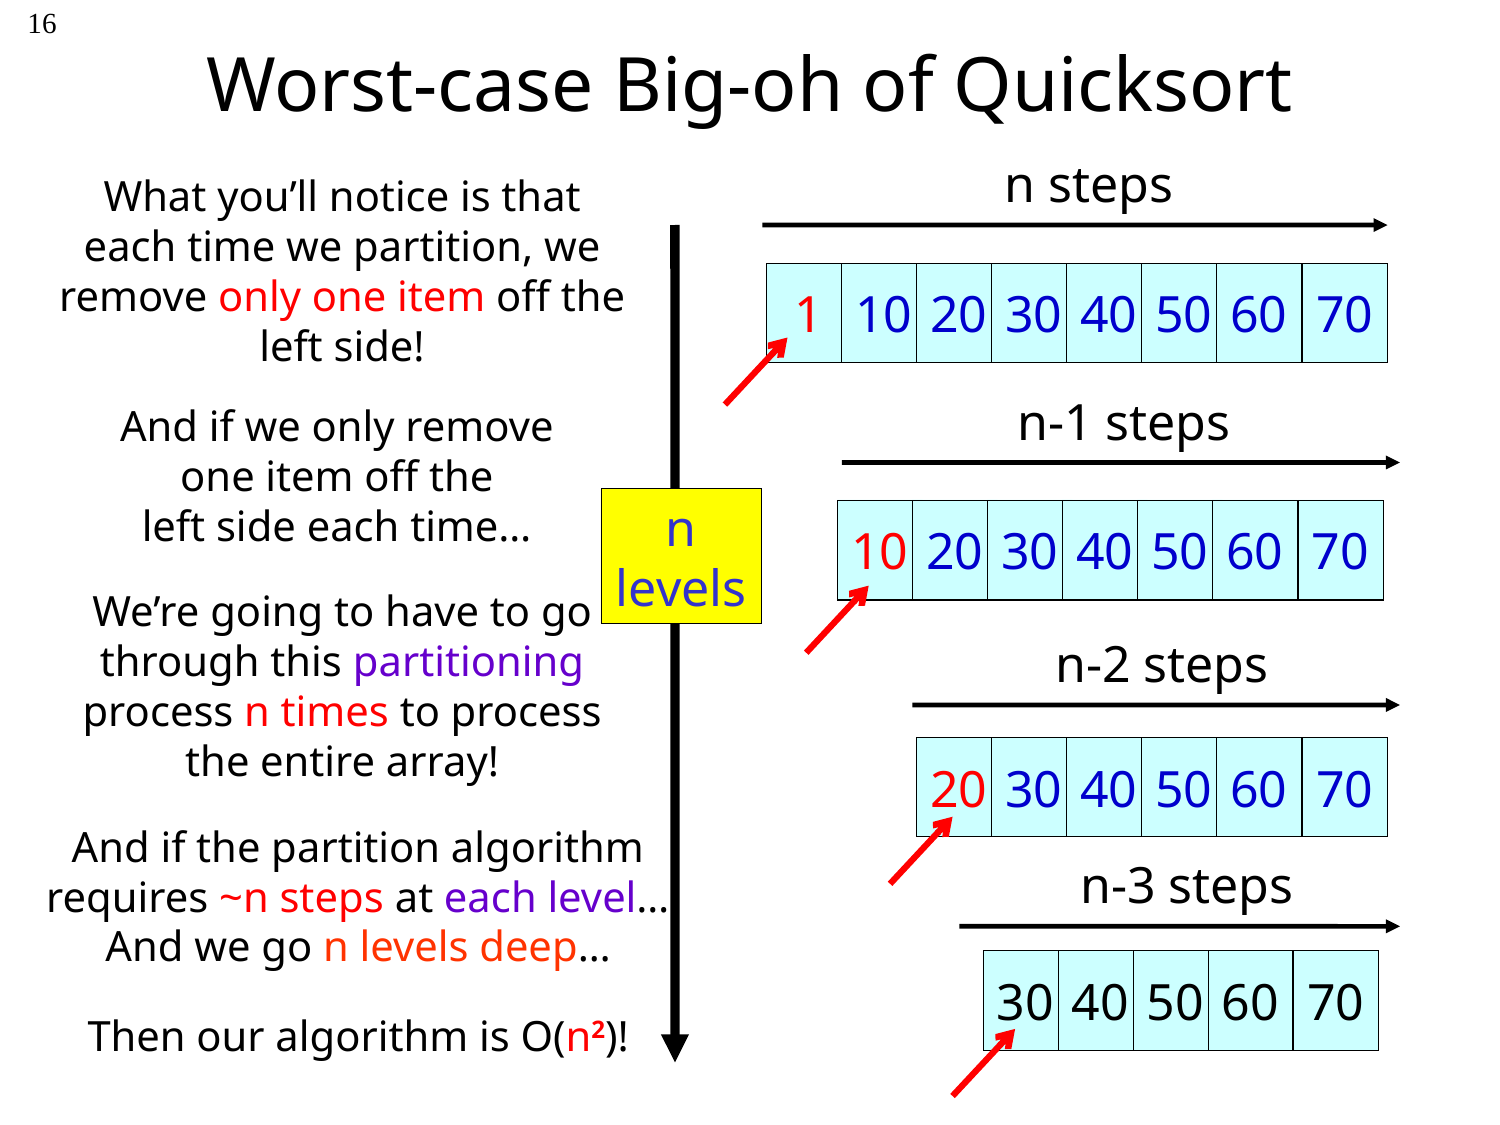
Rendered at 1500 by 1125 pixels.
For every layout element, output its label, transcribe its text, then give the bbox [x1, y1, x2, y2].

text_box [762, 144, 1388, 226]
slide_number 16 [0, 0, 72, 72]
text_box And if the partition algorithm requires ~n steps at each level… [29, 813, 594, 912]
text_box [916, 737, 1388, 837]
title Worst-case Big-oh of Quicksort [112, 0, 1388, 175]
text_box And we go n levels deep… Then our algorithm is O(n2)! [29, 912, 596, 1068]
text_box And if we only remove one item off the left side each time… [60, 392, 594, 558]
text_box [912, 624, 1401, 706]
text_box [724, 337, 788, 405]
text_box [837, 499, 1384, 600]
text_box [805, 585, 869, 653]
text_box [952, 1028, 1016, 1097]
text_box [959, 846, 1401, 927]
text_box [982, 950, 1379, 1051]
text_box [599, 224, 763, 1063]
text_box What you’ll notice is that each time we partition, we remove only one item off the left side! [42, 162, 643, 378]
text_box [766, 262, 1388, 363]
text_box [889, 816, 953, 884]
text_box We’re going to have to go through this partitioning process n times to process the entire array! [42, 577, 594, 793]
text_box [841, 382, 1401, 463]
